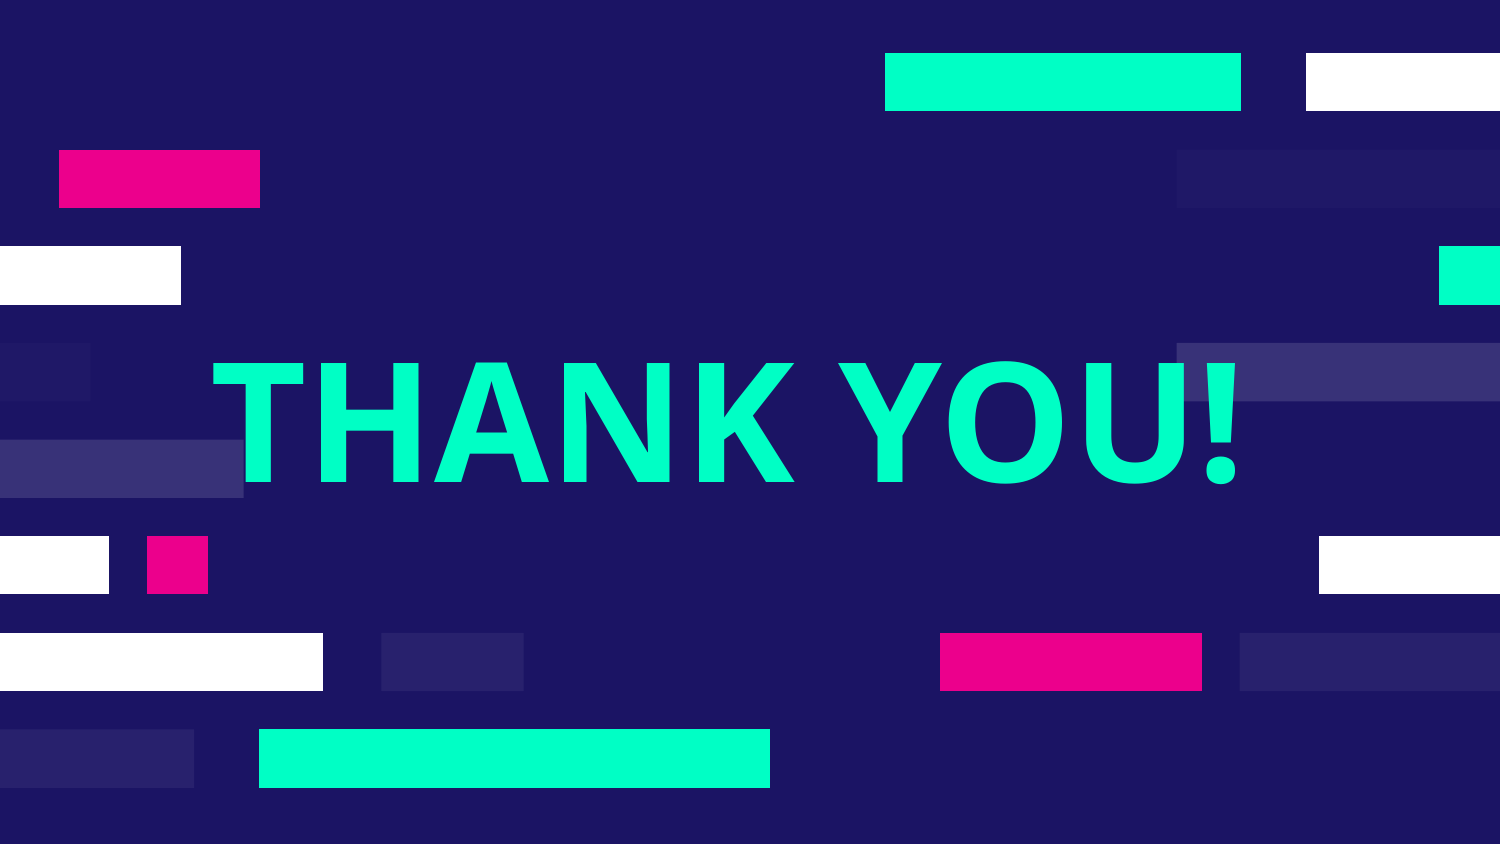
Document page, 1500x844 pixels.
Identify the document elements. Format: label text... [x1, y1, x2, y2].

title THANK YOU! [37, 435, 1420, 517]
